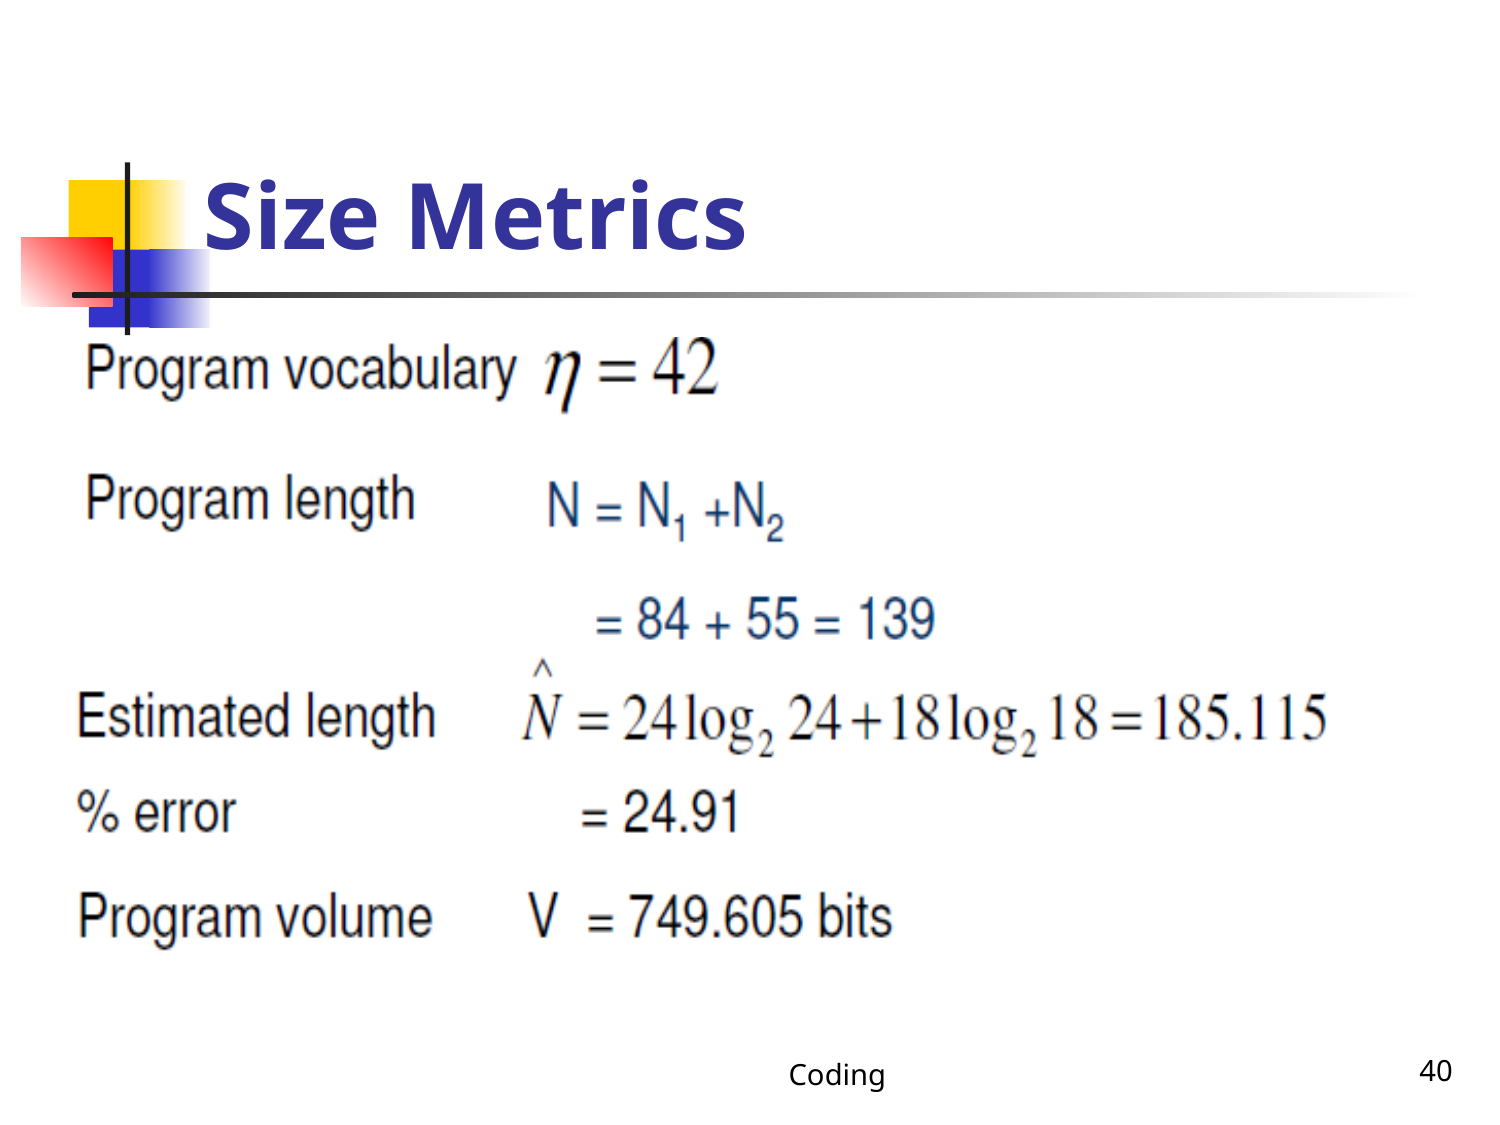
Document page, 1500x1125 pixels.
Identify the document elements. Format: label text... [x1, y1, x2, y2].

footer Coding [599, 1023, 1076, 1100]
slide_number 40 [1154, 1023, 1468, 1100]
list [62, 337, 1401, 963]
title Size Metrics [188, 34, 1468, 276]
